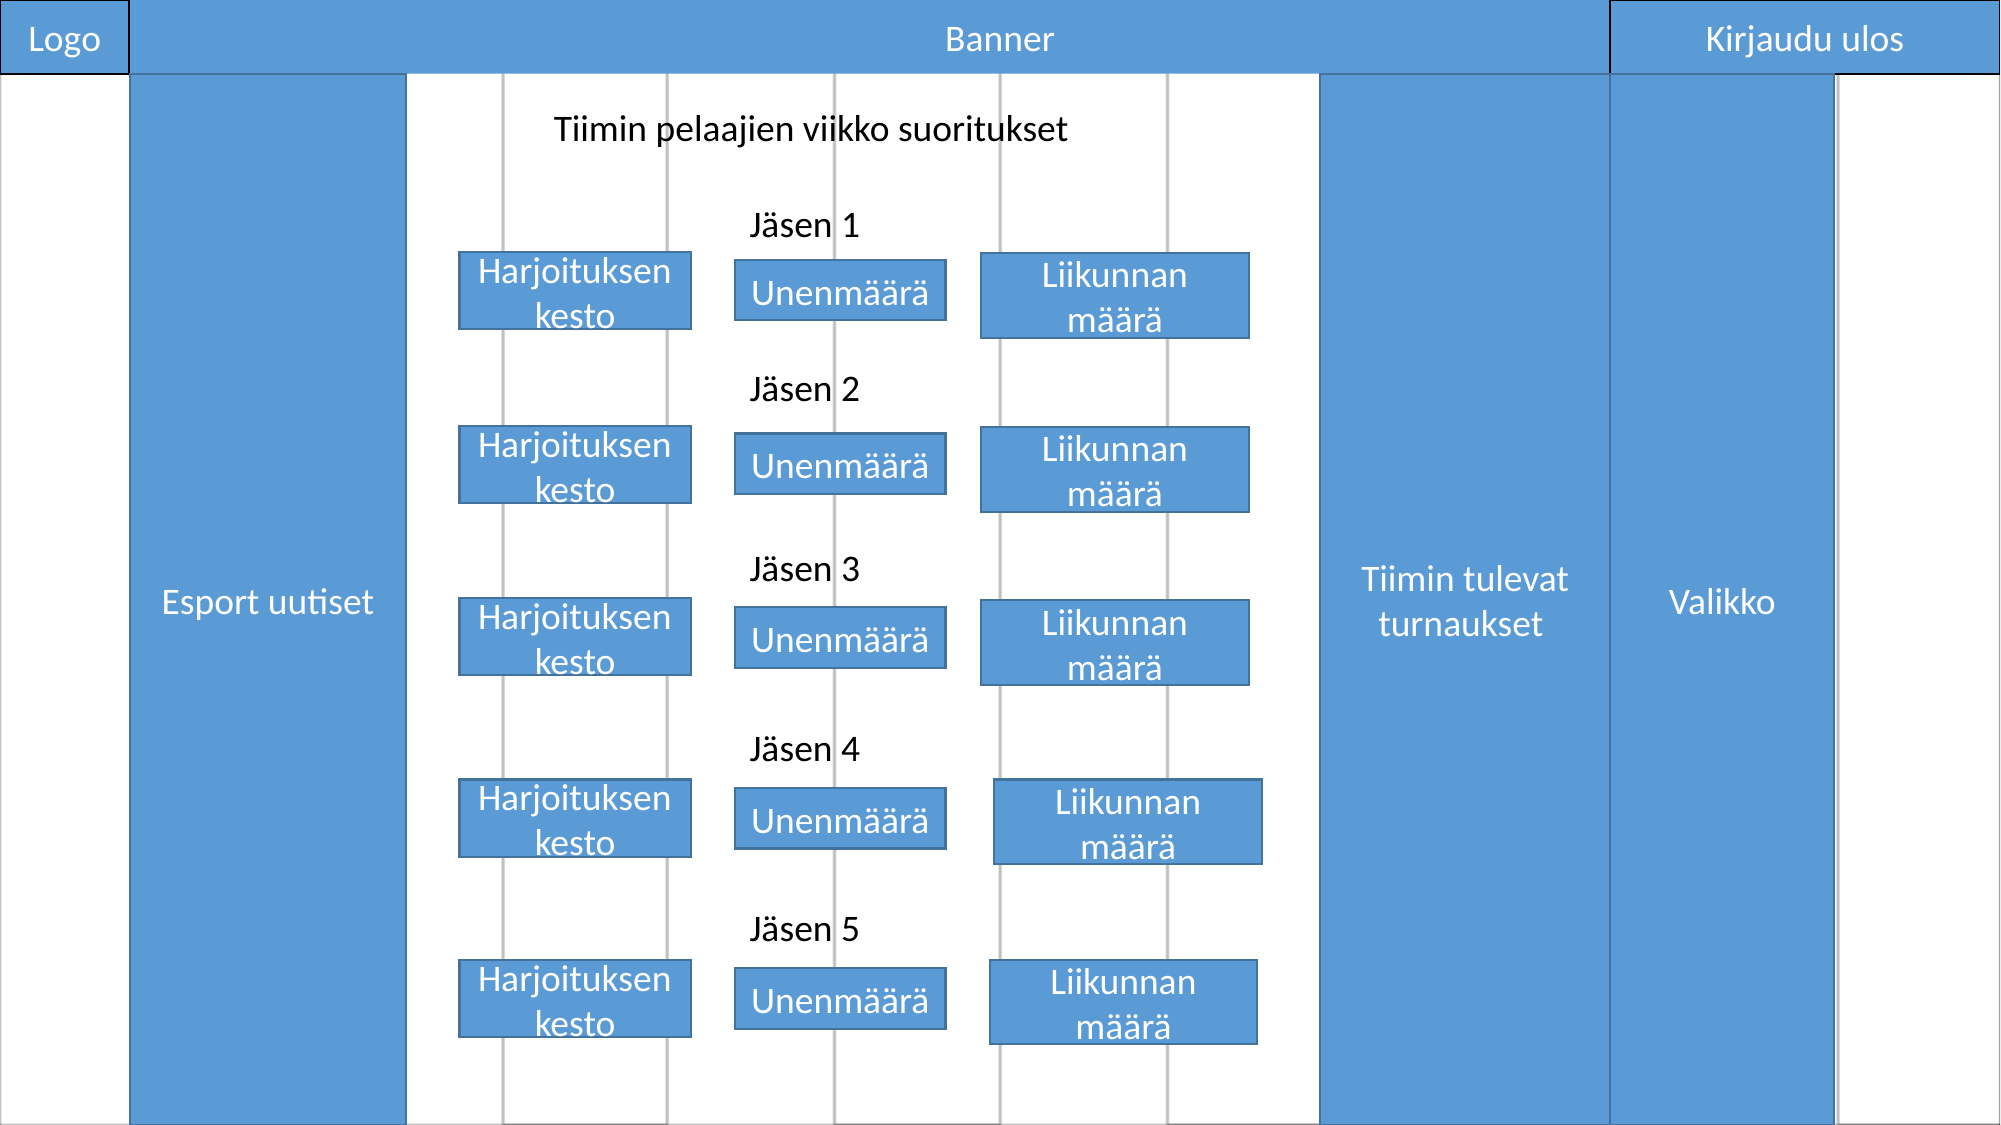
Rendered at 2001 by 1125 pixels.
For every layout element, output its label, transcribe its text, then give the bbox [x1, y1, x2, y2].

picture [407, 75, 1319, 1125]
text_box Jäsen 2 [734, 356, 888, 416]
text_box Valikko [1611, 73, 1835, 1125]
text_box Unenmäärä [734, 787, 947, 850]
text_box Harjoituksen kesto [458, 778, 692, 858]
text_box Jäsen 4 [734, 716, 888, 777]
text_box Esport uutiset [129, 73, 407, 1125]
text_box Liikunnan määrä [980, 426, 1250, 513]
text_box Unenmäärä [734, 259, 947, 321]
text_box Jäsen 5 [734, 897, 888, 957]
text_box Liikunnan määrä [993, 778, 1263, 865]
text_box Unenmäärä [734, 967, 947, 1030]
text_box Kirjaudu ulos [1609, 0, 2000, 75]
text_box Harjoituksen kesto [458, 959, 692, 1038]
text_box Harjoituksen kesto [458, 425, 692, 504]
text_box Tiimin tulevat turnaukset [1319, 73, 1611, 1125]
text_box Jäsen 3 [734, 536, 888, 597]
text_box Harjoituksen kesto [458, 597, 692, 676]
text_box Logo [0, 0, 130, 75]
picture [0, 75, 129, 1125]
picture [1835, 0, 2001, 1125]
text_box Unenmäärä [734, 432, 947, 495]
text_box Liikunnan määrä [980, 252, 1250, 339]
text_box Banner [130, 0, 1609, 75]
text_box Harjoituksen kesto [458, 251, 692, 330]
text_box Unenmäärä [734, 606, 947, 669]
text_box Jäsen 1 [734, 192, 888, 253]
text_box Liikunnan määrä [989, 959, 1258, 1045]
text_box Liikunnan määrä [980, 599, 1250, 686]
text_box Tiimin pelaajien viikko suoritukset [538, 96, 1084, 157]
